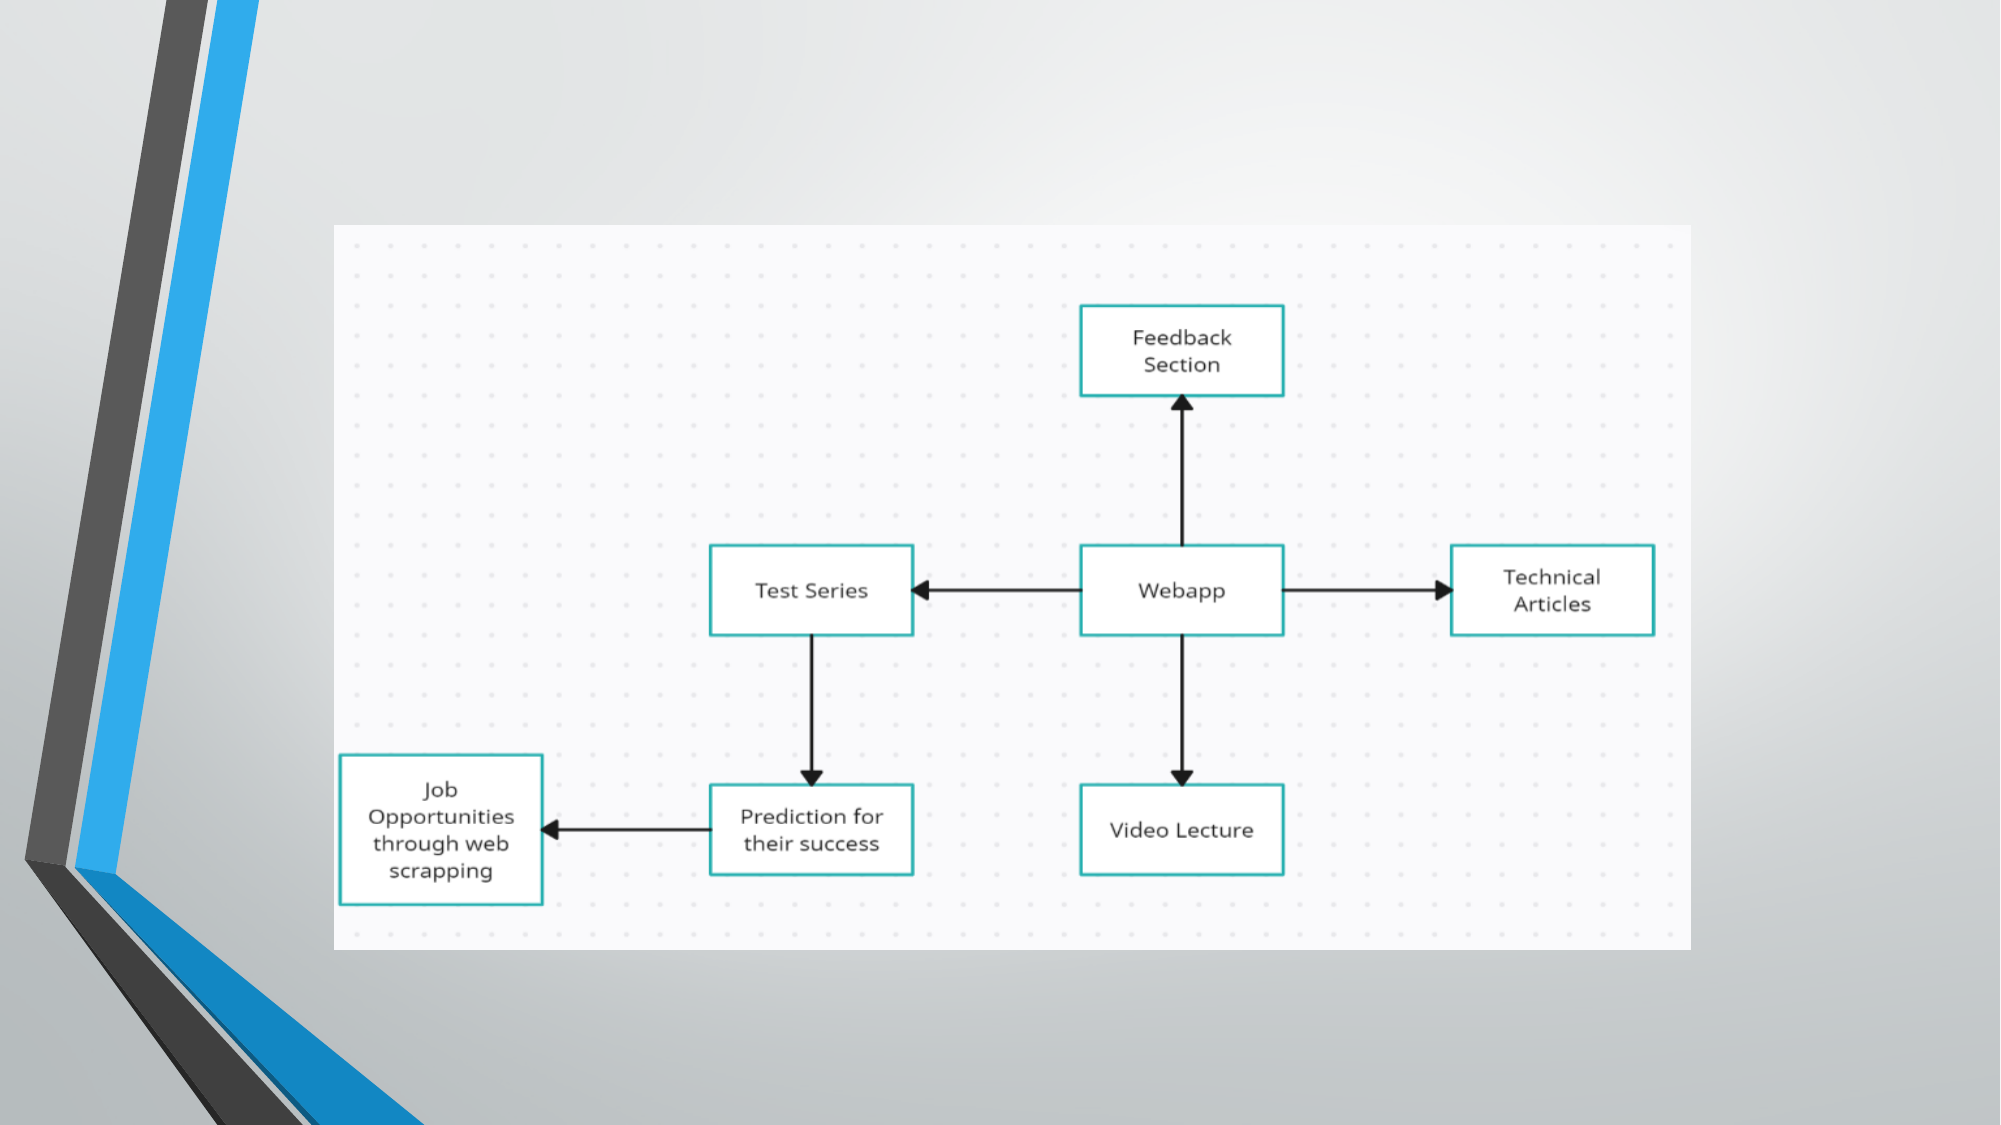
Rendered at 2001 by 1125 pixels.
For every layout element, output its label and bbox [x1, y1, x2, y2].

list [334, 225, 1692, 951]
